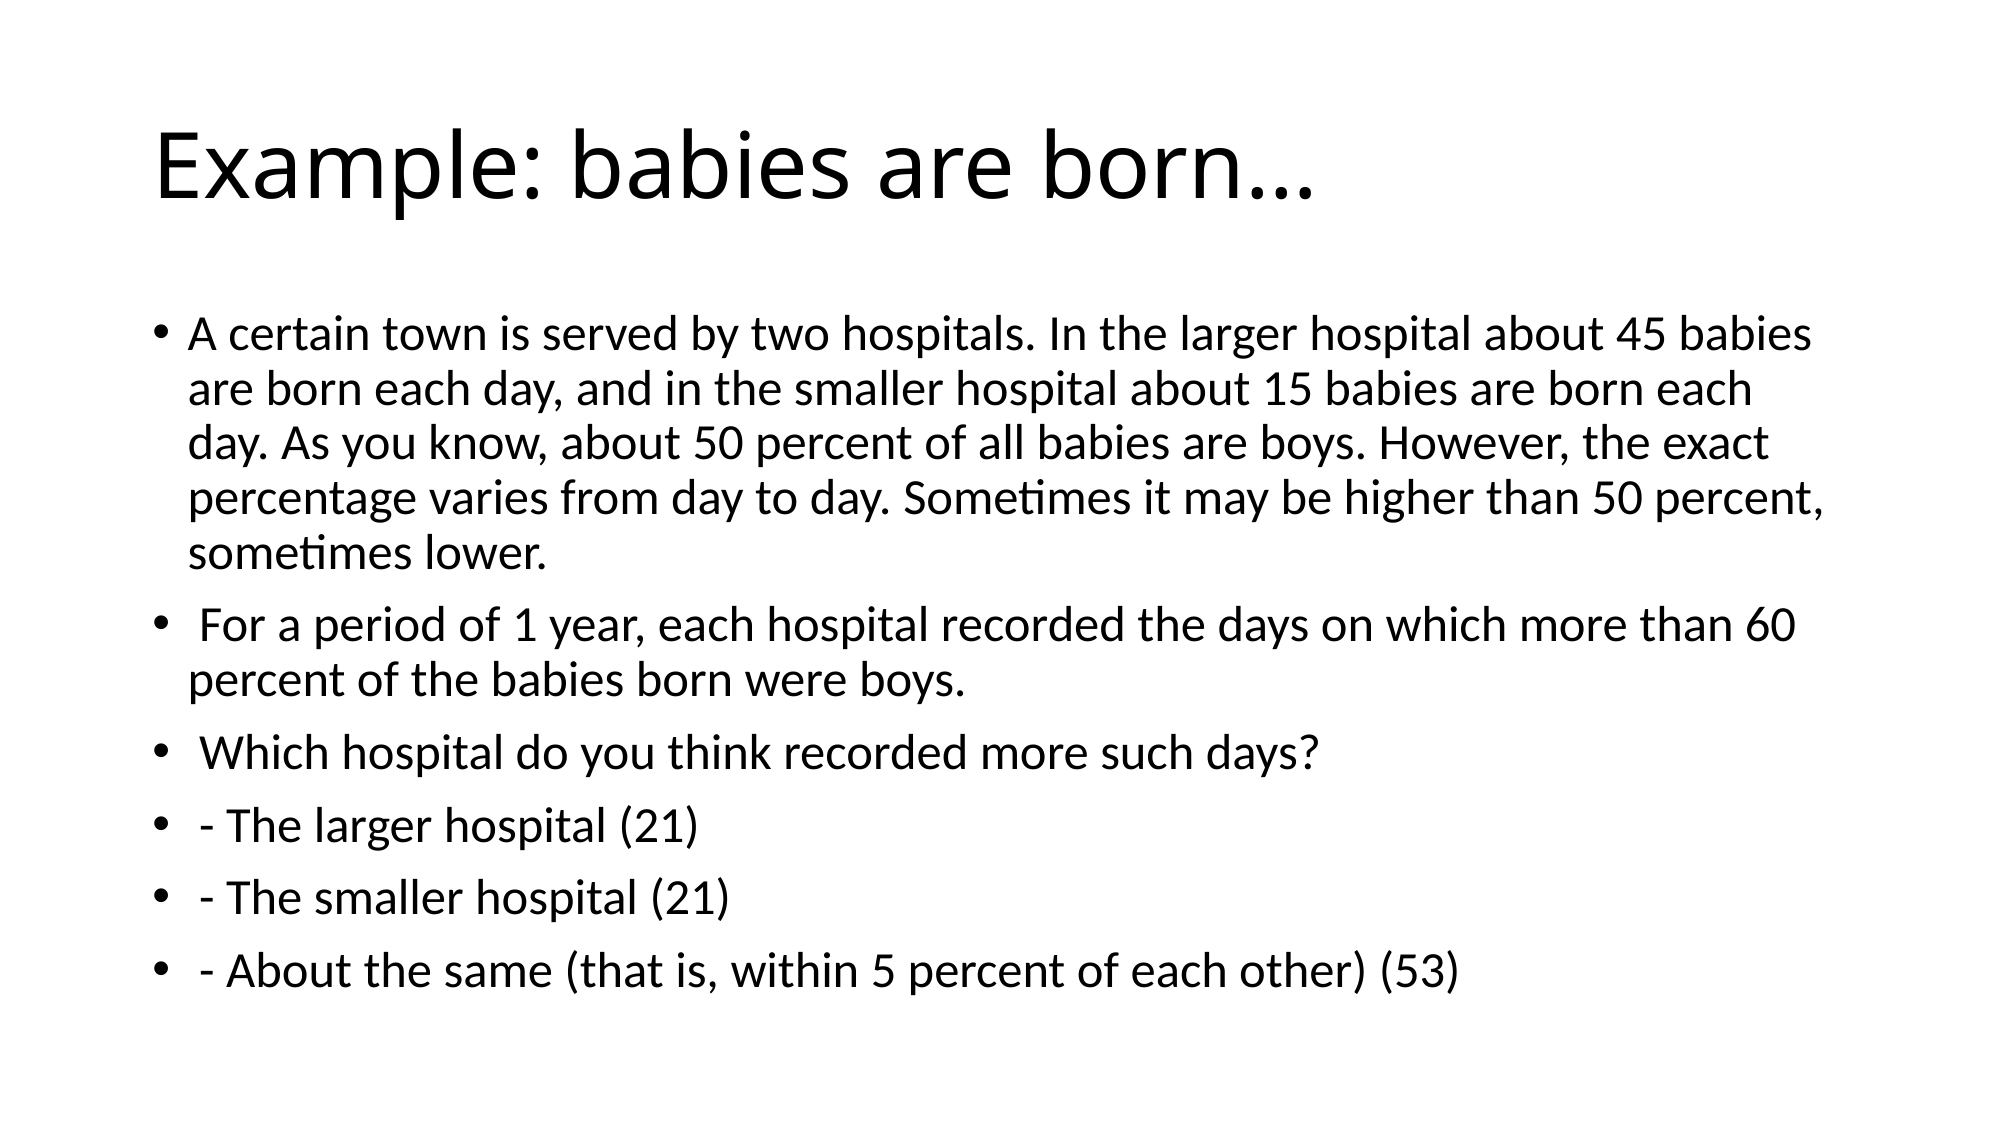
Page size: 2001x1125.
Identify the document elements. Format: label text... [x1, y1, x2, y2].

list A certain town is served by two hospitals. In the larger hospital about 45 babies are born each day, and in the smaller hospital about 15 babies are born each day. As you know, about 50 percent of all babies are boys. However, the exact percentage varies from day to day. Sometimes it may be higher than 50 percent, sometimes lower. For a period of 1 year, each hospital recorded the days on which more than 60 percent of the babies born were boys. Which hospital do you think recorded more such days? - The larger hospital (21) - The smaller hospital (21) - About the same (that is, within 5 percent of each other) (53) [137, 299, 1863, 1014]
title Example: babies are born… [137, 59, 1863, 278]
